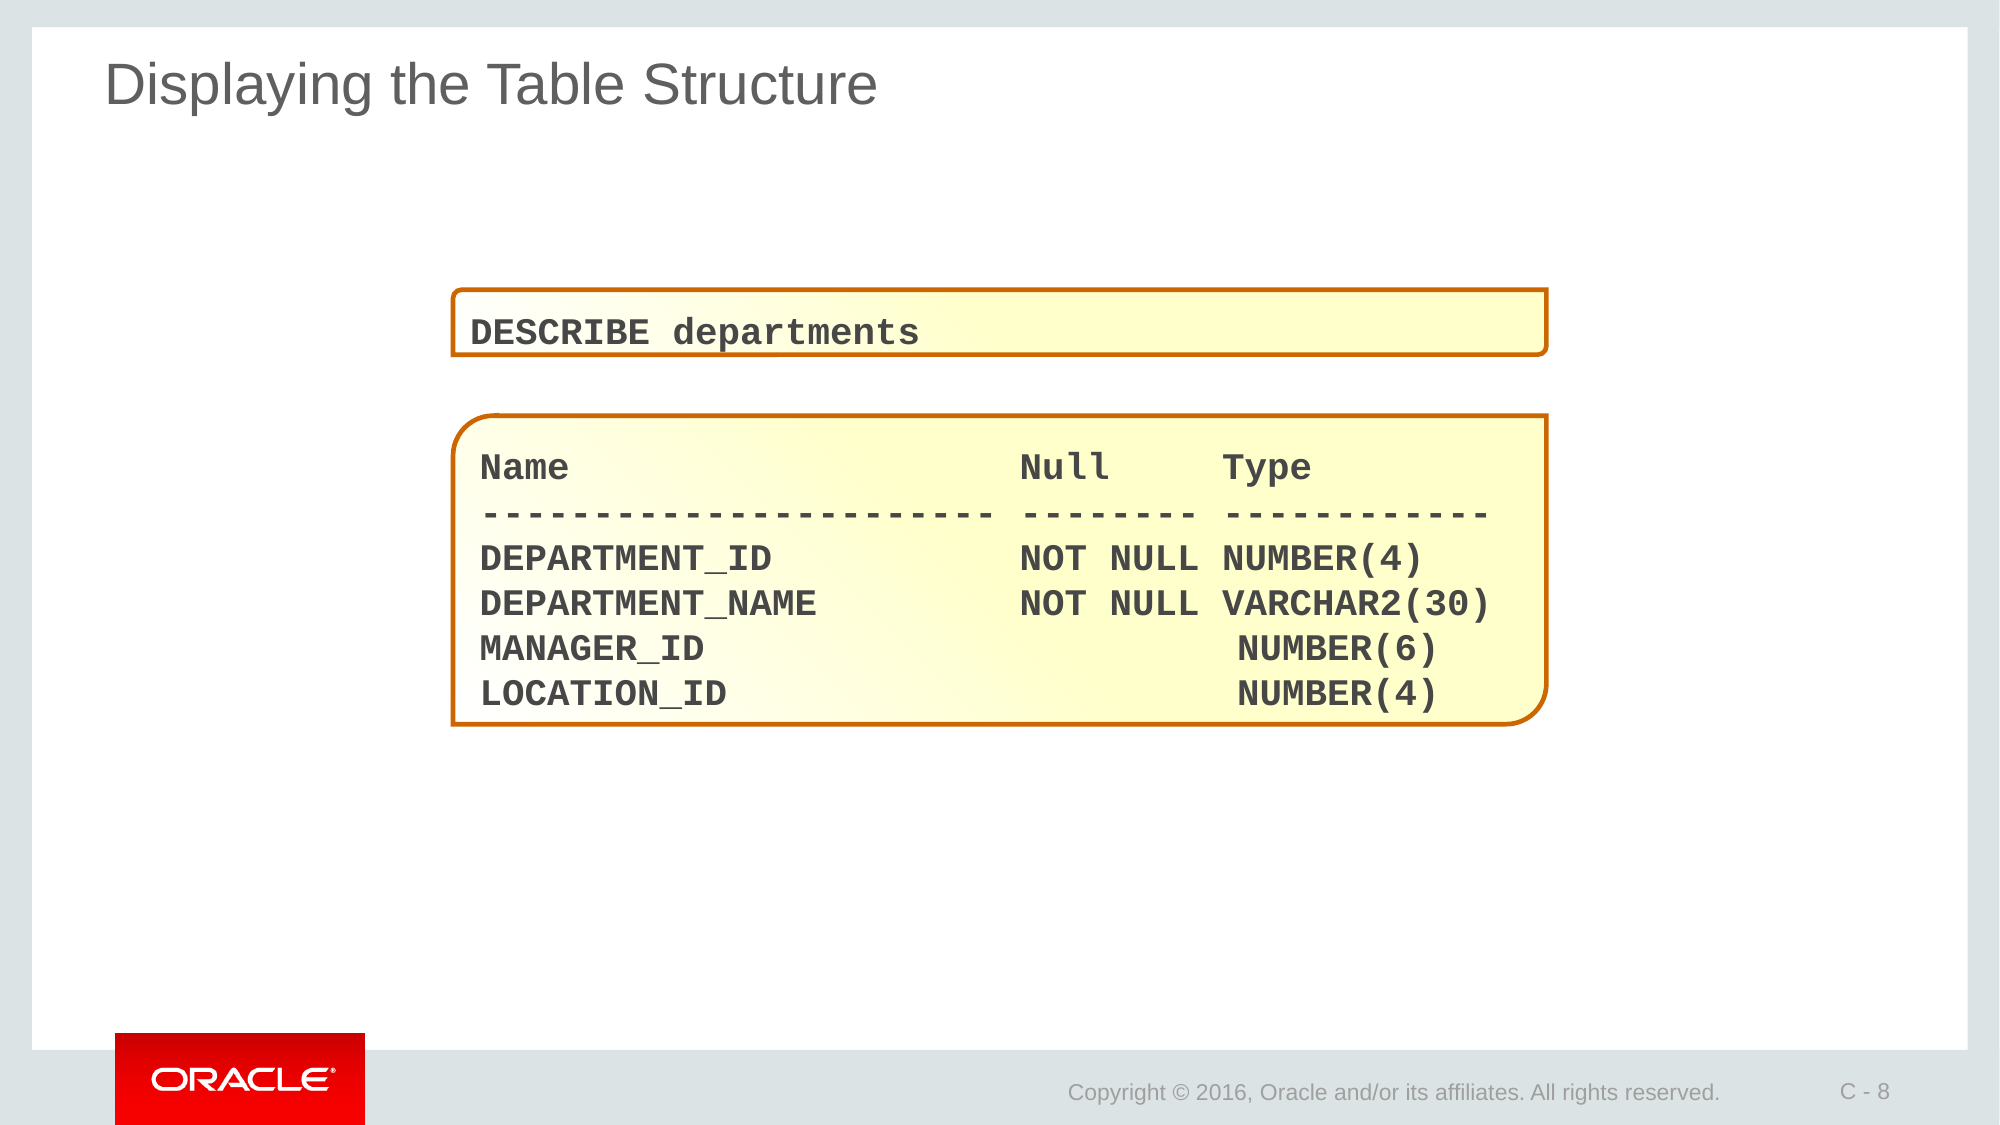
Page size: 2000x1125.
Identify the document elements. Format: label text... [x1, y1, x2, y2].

text_box DESCRIBE departments [453, 289, 1547, 355]
picture [115, 1033, 365, 1125]
text_box Name Null Type ----------------------- -------- ------------ DEPARTMENT_ID NOT NULL NUMBER(4) DEPARTMENT_NAME NOT NULL VARCHAR2(30) MANAGER_ID NUMBER(6) LOCATION_ID NUMBER(4) [453, 415, 1547, 725]
title Displaying the Table Structure [101, 43, 1898, 188]
